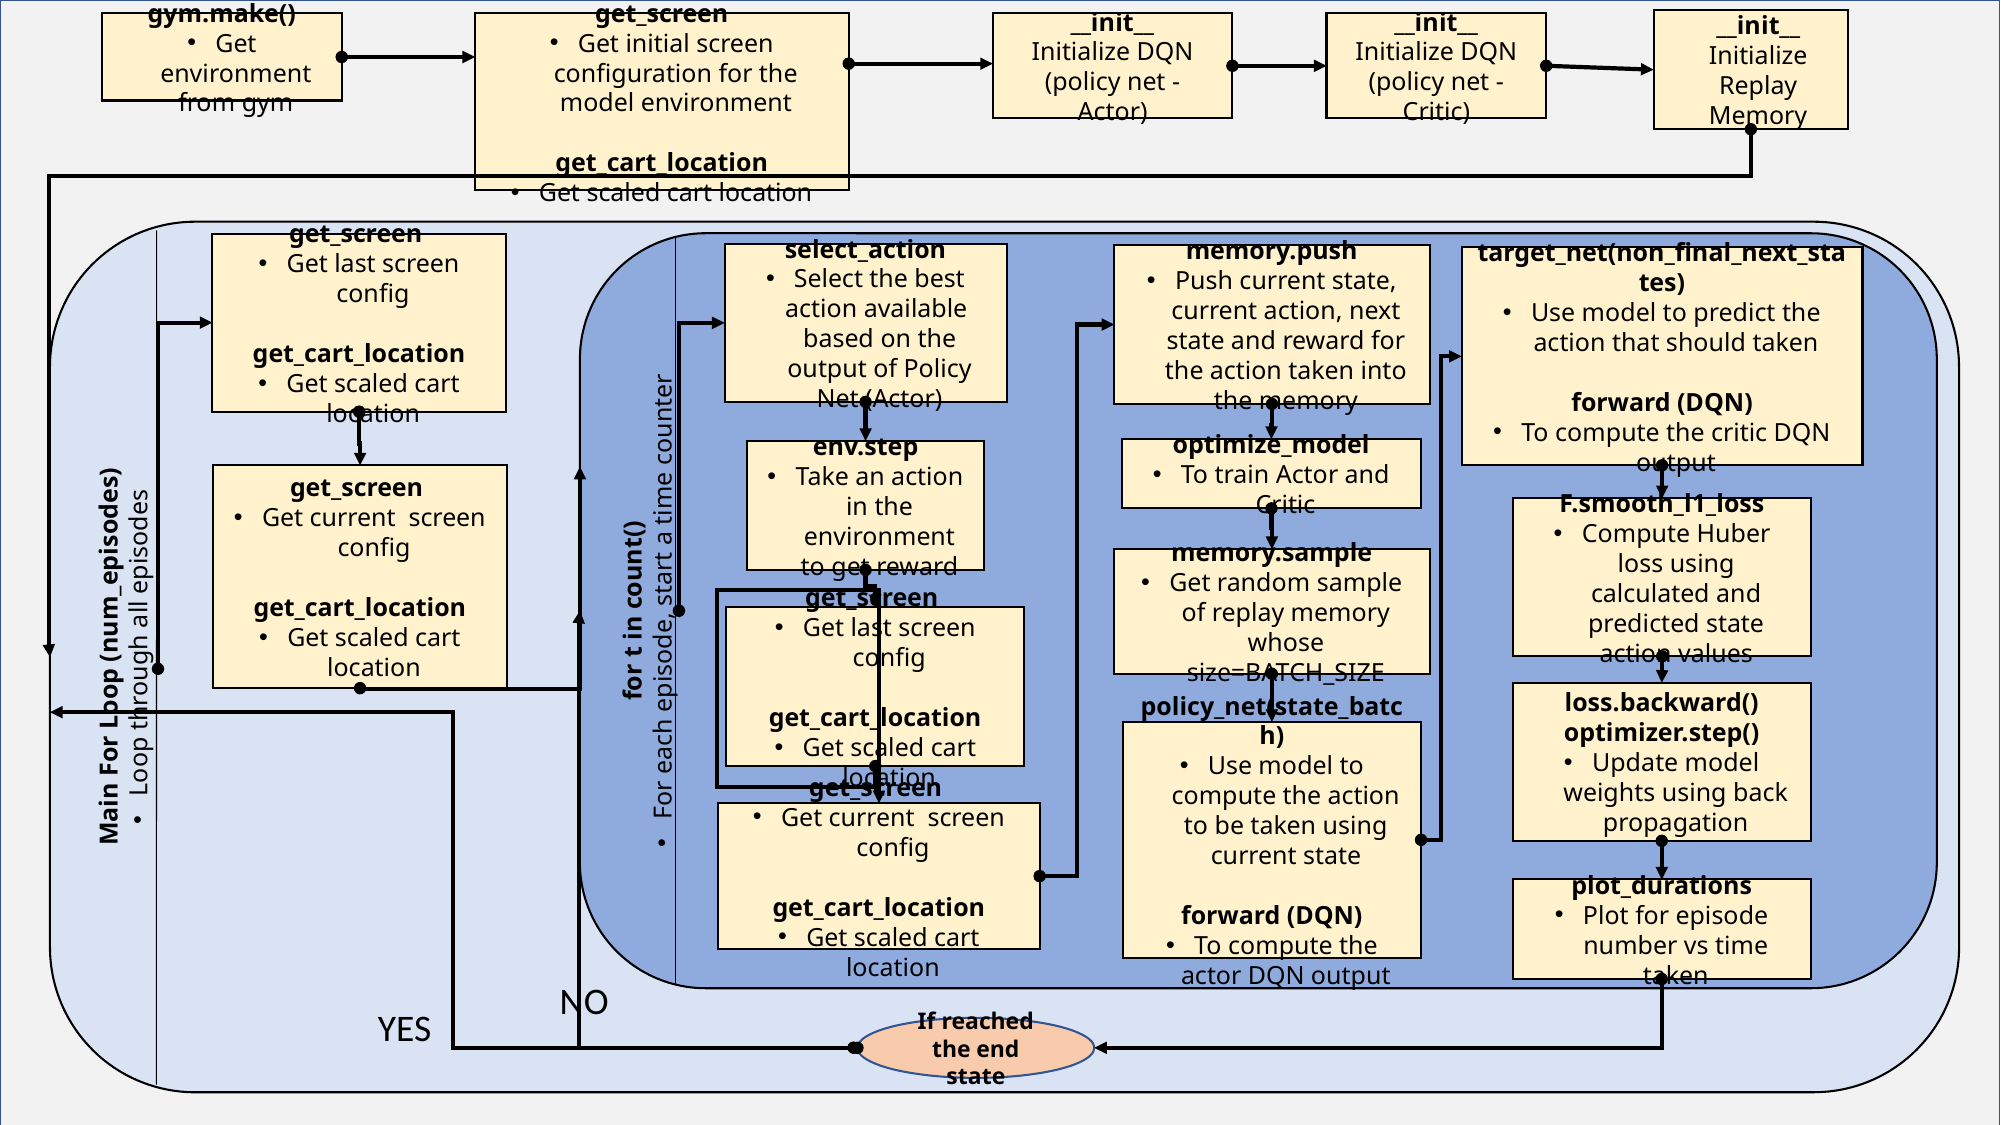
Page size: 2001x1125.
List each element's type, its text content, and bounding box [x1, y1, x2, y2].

text_box gym.make() Get environment from gym [101, 12, 343, 102]
text_box __init__ Initialize DQN (policy net - Critic) [1325, 12, 1547, 119]
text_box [49, 221, 636, 468]
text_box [49, 1048, 636, 1093]
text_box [49, 712, 858, 1048]
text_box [1546, 65, 1654, 70]
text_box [1343, 729, 1413, 1125]
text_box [359, 467, 581, 688]
text_box [0, 0, 636, 1125]
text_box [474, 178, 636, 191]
text_box [1165, 0, 2000, 1125]
text_box get_screen Get initial screen configuration for the model environment get_cart_location Get scaled cart location [474, 12, 636, 174]
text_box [12, 468, 359, 523]
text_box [49, 490, 636, 712]
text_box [557, 443, 846, 490]
text_box __init__ Initialize DQN (policy net - Actor) [1165, 12, 1233, 119]
text_box __init__ Initialize Replay Memory [1653, 9, 1849, 130]
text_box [636, 0, 1165, 1125]
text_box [1165, 221, 1960, 1093]
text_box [1039, 324, 1115, 877]
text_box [1421, 356, 1462, 840]
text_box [851, 583, 890, 594]
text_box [498, 692, 936, 966]
